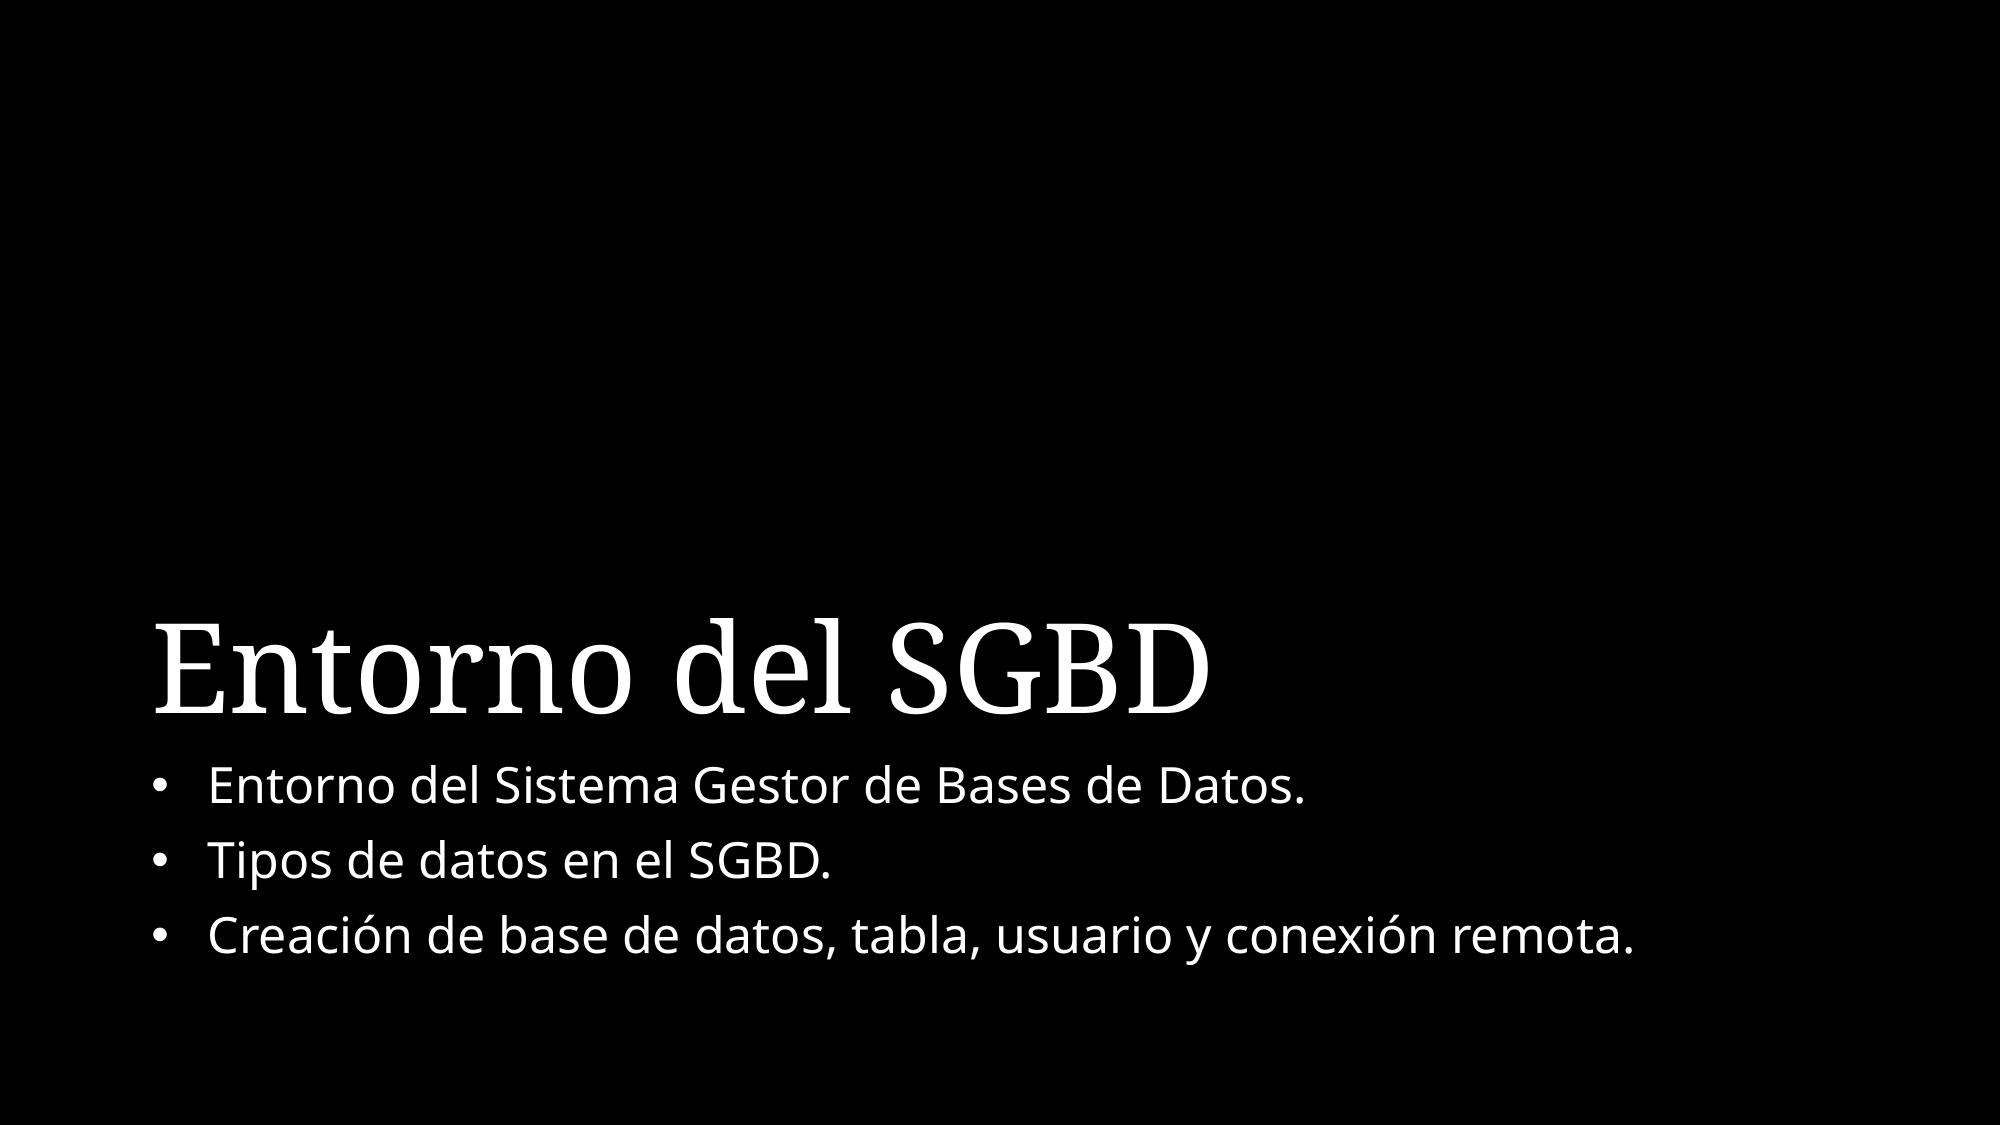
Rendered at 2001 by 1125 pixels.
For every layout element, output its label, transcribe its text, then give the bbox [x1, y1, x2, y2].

title Entorno del SGBD [136, 280, 1862, 749]
list Entorno del Sistema Gestor de Bases de Datos. Tipos de datos en el SGBD. Creación de base de datos, tabla, usuario y conexión remota. [136, 752, 1862, 999]
